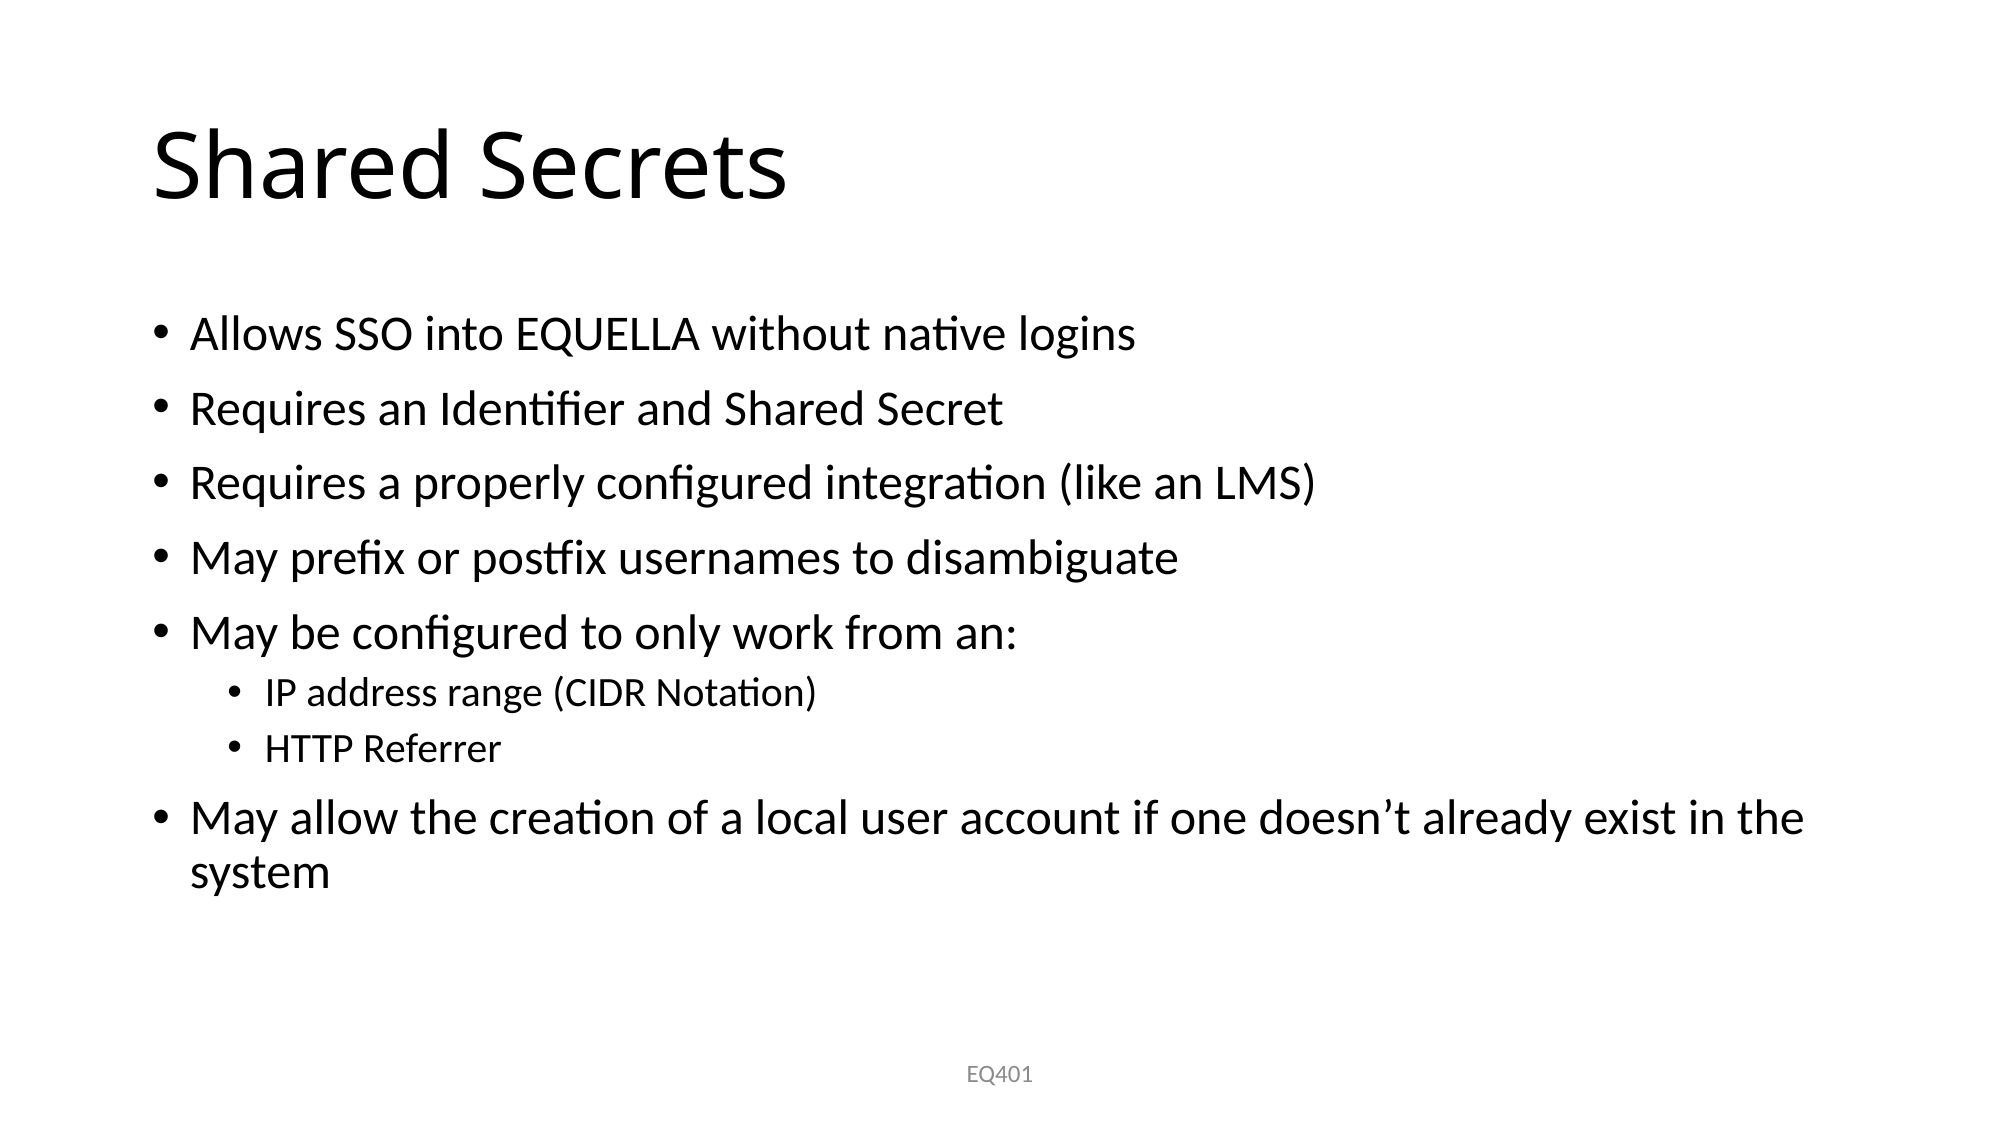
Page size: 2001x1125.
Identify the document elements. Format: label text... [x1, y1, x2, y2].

list Allows SSO into EQUELLA without native logins Requires an Identifier and Shared Secret Requires a properly configured integration (like an LMS) May prefix or postfix usernames to disambiguate May be configured to only work from an: IP address range (CIDR Notation) HTTP Referrer May allow the creation of a local user account if one doesn’t already exist in the system [137, 299, 1863, 1014]
footer EQ401 [662, 1042, 1338, 1103]
title Shared Secrets [137, 59, 1863, 278]
